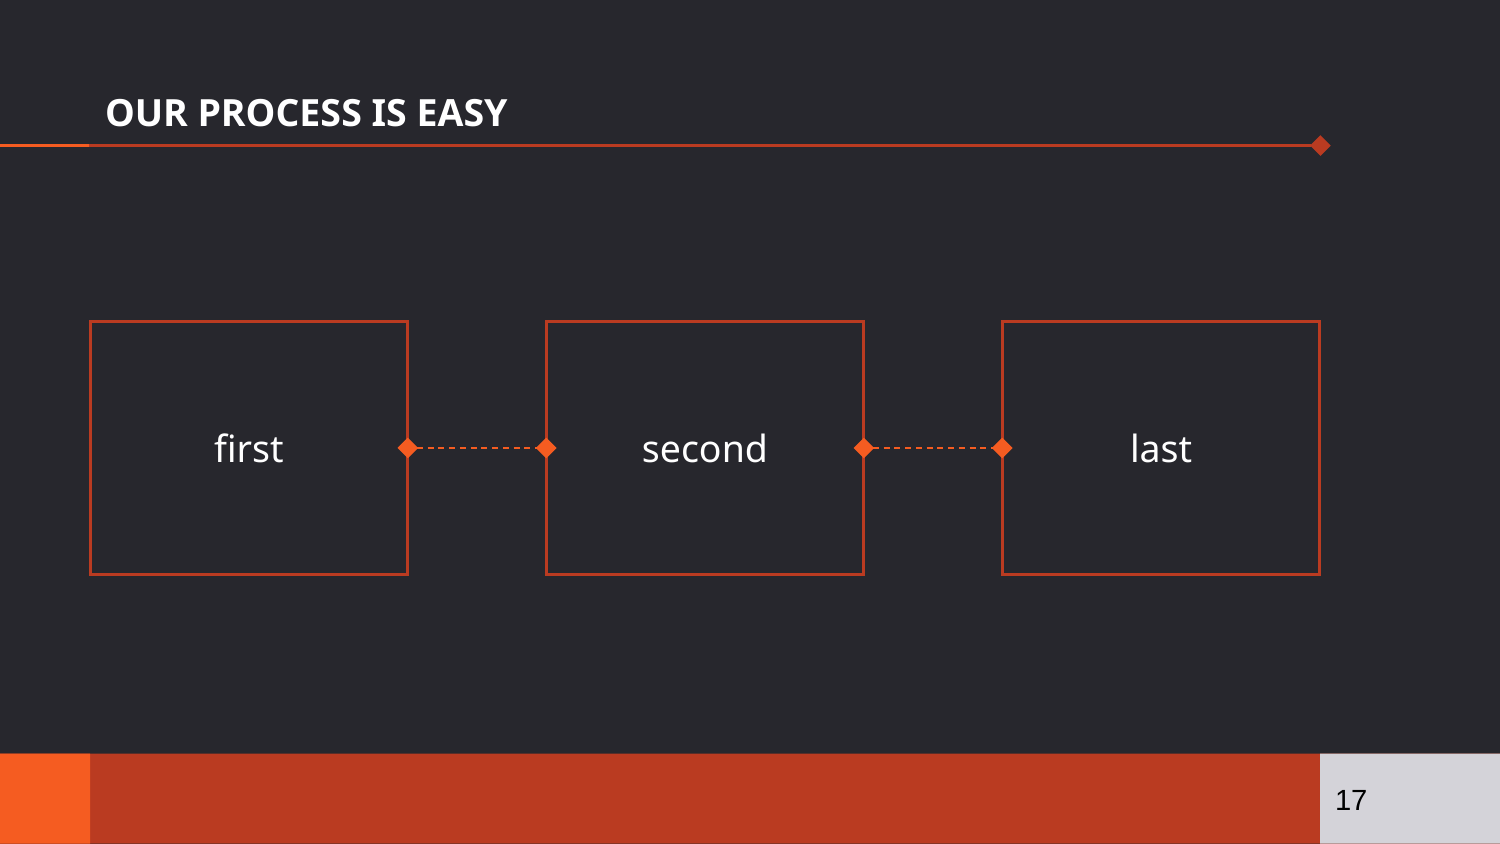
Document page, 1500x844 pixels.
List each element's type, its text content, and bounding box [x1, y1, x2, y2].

text_box first [90, 321, 408, 575]
text_box second [546, 321, 864, 575]
title OUR PROCESS IS EASY [90, 59, 1320, 150]
slide_number 17 [1320, 753, 1500, 844]
text_box last [1002, 321, 1320, 575]
